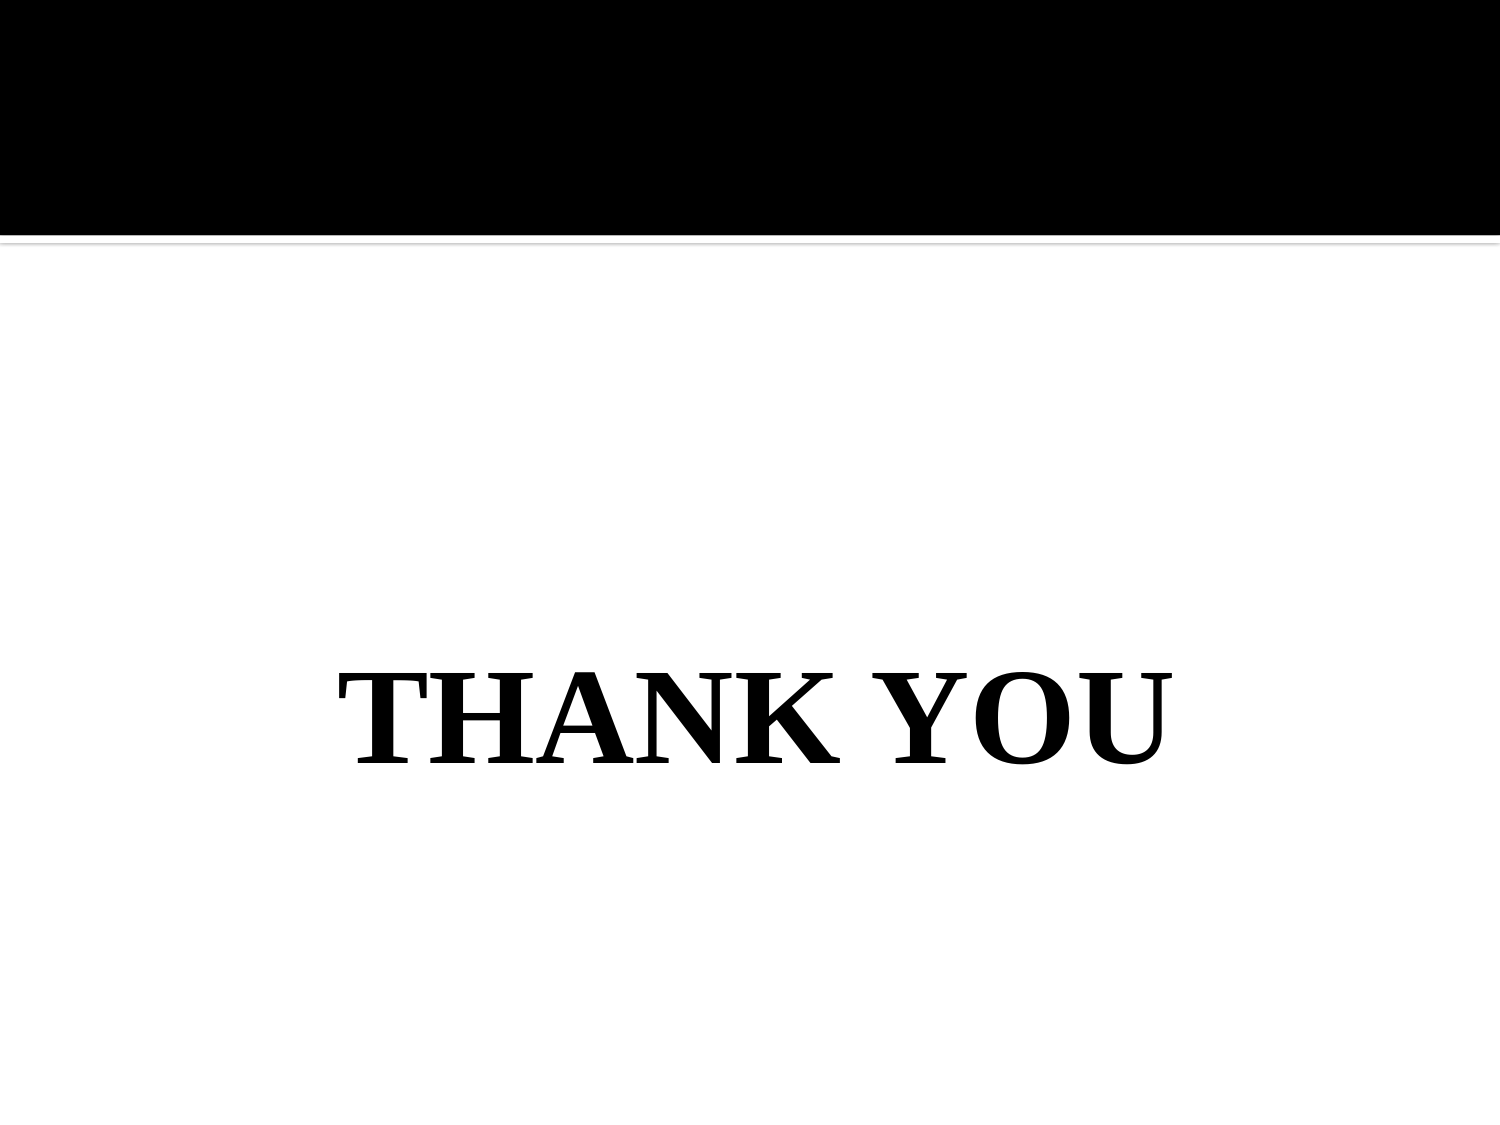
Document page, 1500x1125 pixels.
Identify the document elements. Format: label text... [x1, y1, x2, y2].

list THANK YOU [75, 291, 1425, 1050]
